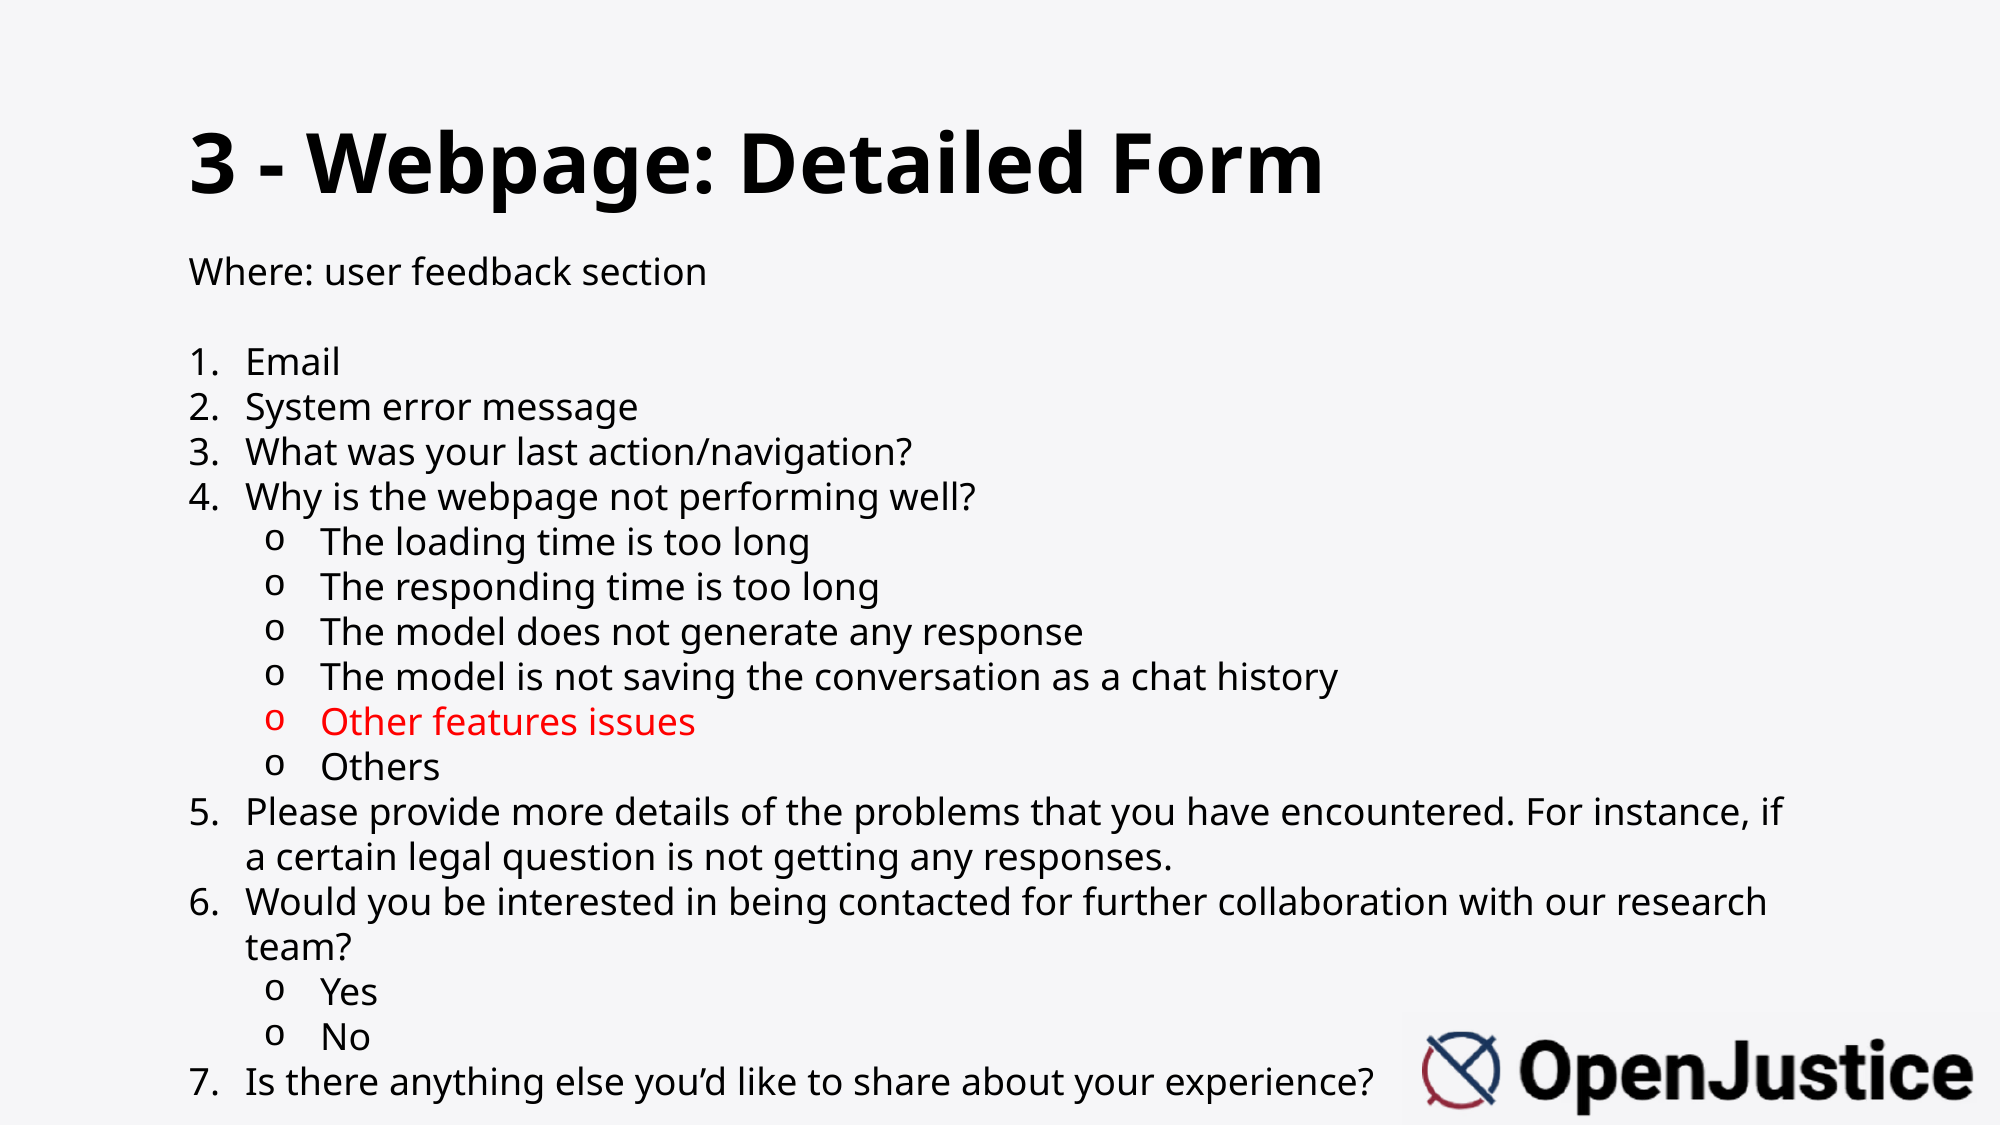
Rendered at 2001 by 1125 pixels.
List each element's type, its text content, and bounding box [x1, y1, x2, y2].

text_box 3 - Webpage: Detailed Form [174, 102, 1861, 218]
text_box Where: user feedback section Email System error message What was your last action/navigation? Why is the webpage not performing well? The loading time is too long The responding time is too long The model does not generate any response The model is not saving the conversation as a chat history Other features issues Others Please provide more details of the problems that you have encountered. For instance, if a certain legal question is not getting any responses. Would you be interested in being contacted for further collaboration with our research team? Yes No Is there anything else you’d like to share about your experience? [173, 240, 1828, 1111]
picture [1402, 1011, 2000, 1125]
